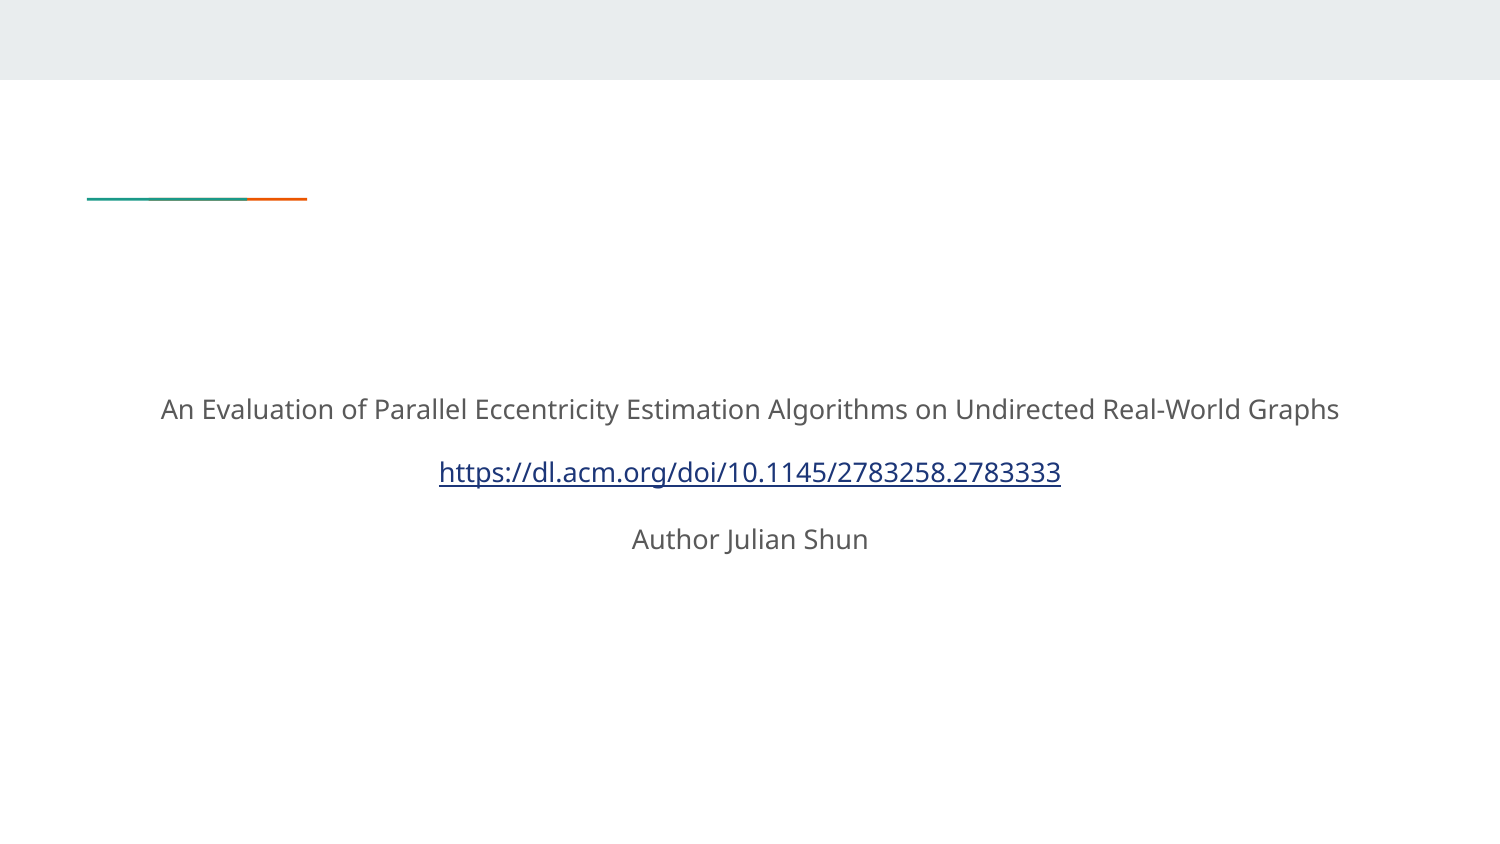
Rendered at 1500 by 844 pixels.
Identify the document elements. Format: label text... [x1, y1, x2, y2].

list An Evaluation of Parallel Eccentricity Estimation Algorithms on Undirected Real-World Graphs https://dl.acm.org/doi/10.1145/2783258.2783333 Author Julian Shun [119, 376, 1381, 566]
